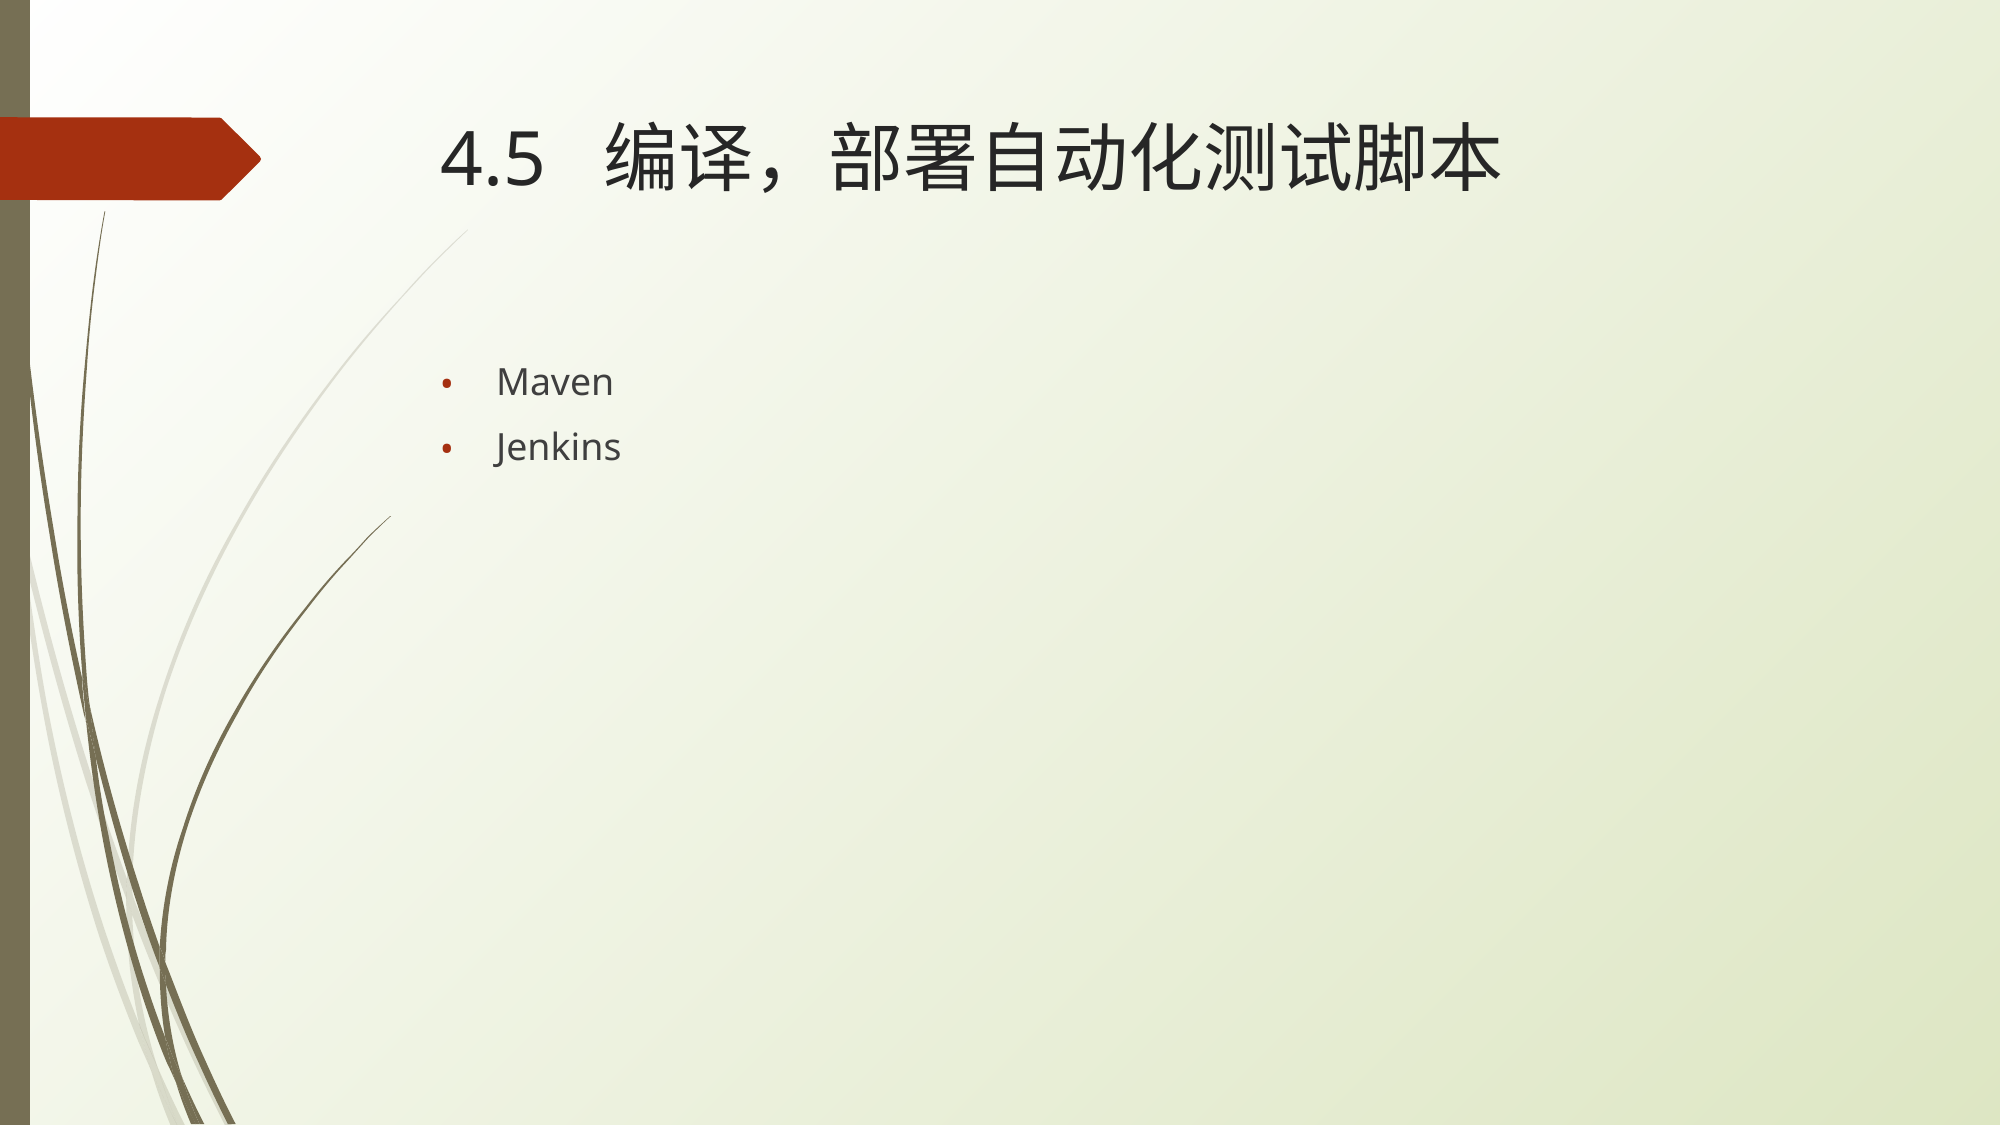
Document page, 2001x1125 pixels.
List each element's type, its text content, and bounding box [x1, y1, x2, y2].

list Maven Jenkins [424, 350, 1888, 970]
title 4.5 编译，部署自动化测试脚本 [425, 102, 1888, 313]
